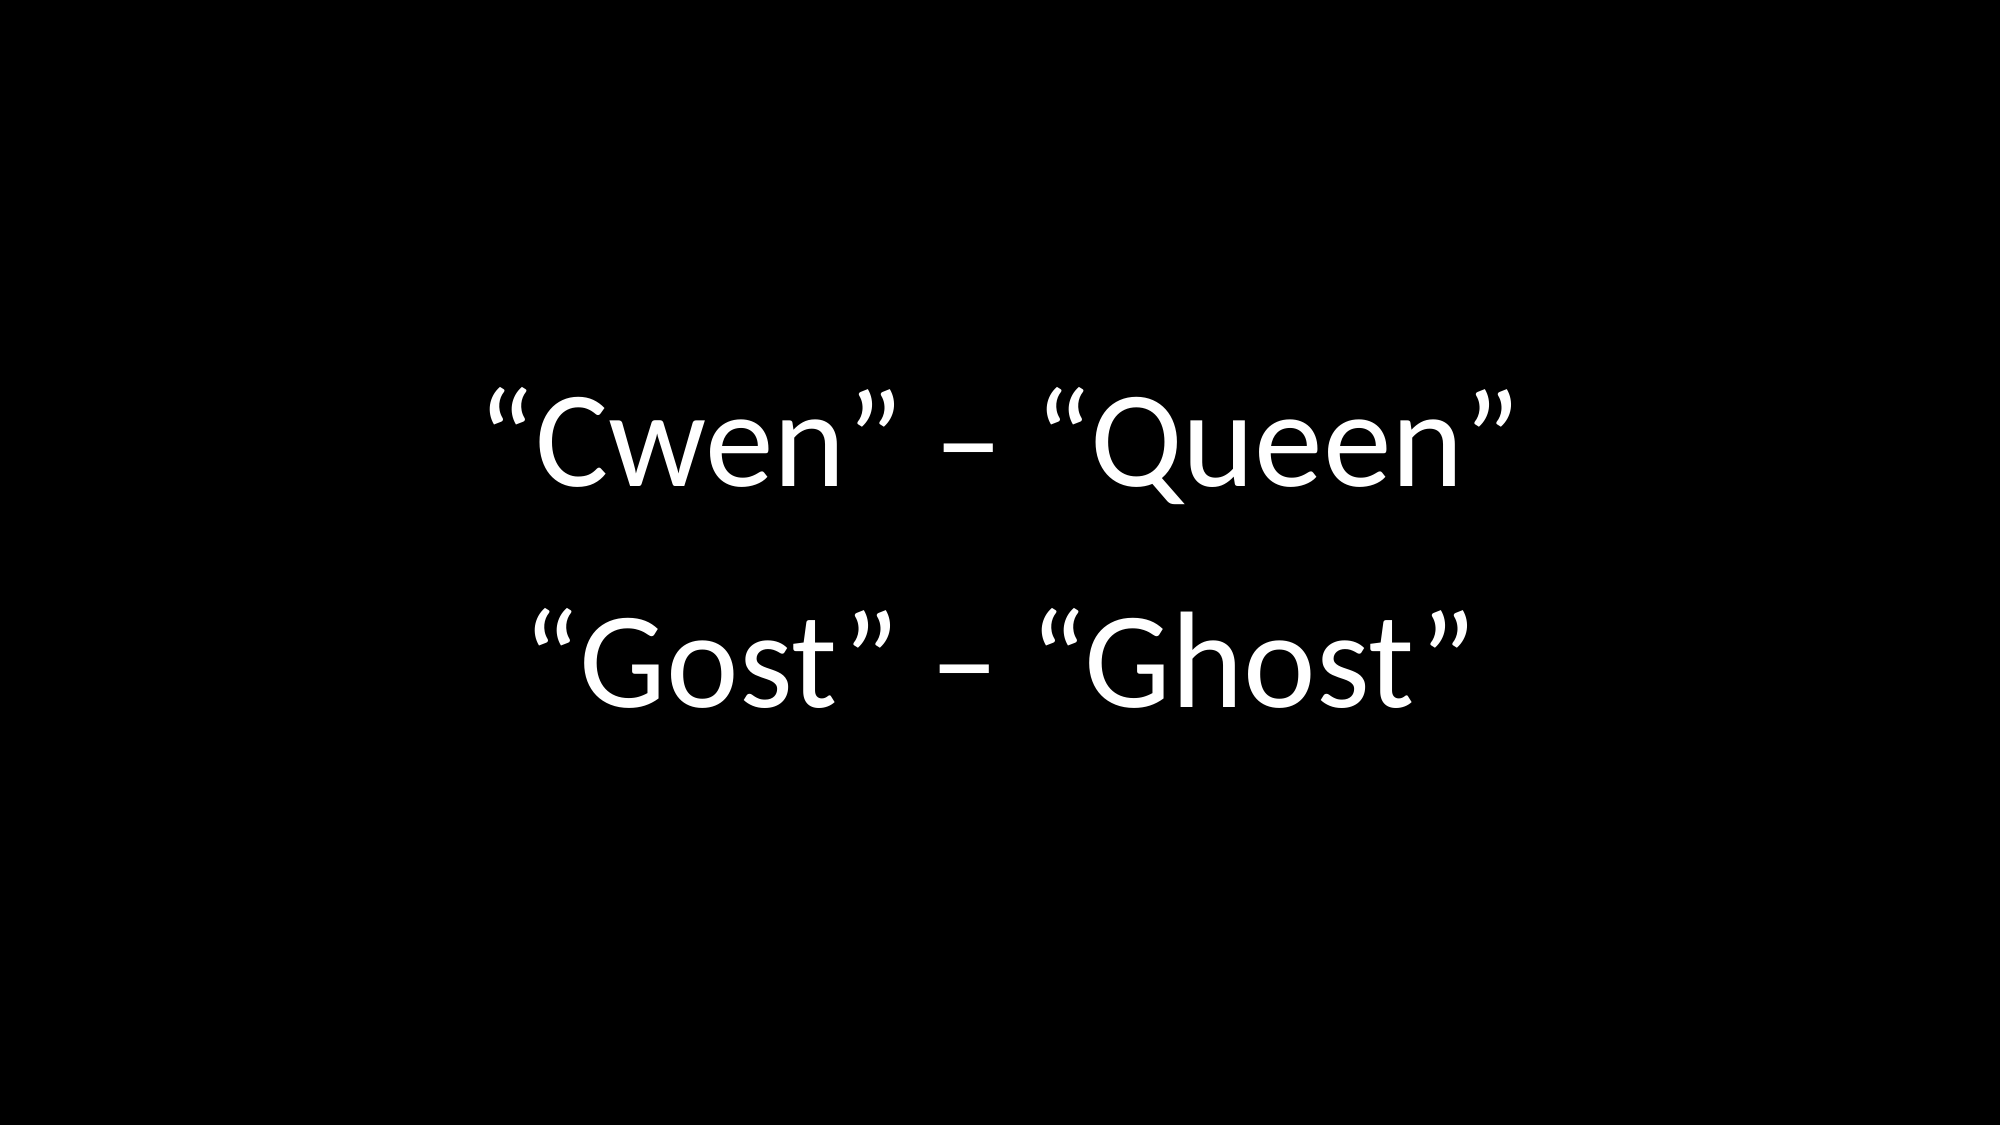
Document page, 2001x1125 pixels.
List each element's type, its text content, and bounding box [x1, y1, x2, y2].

text_box “Cwen” – “Queen” [117, 341, 1883, 522]
text_box “Gost” – “Ghost” [117, 562, 1883, 743]
